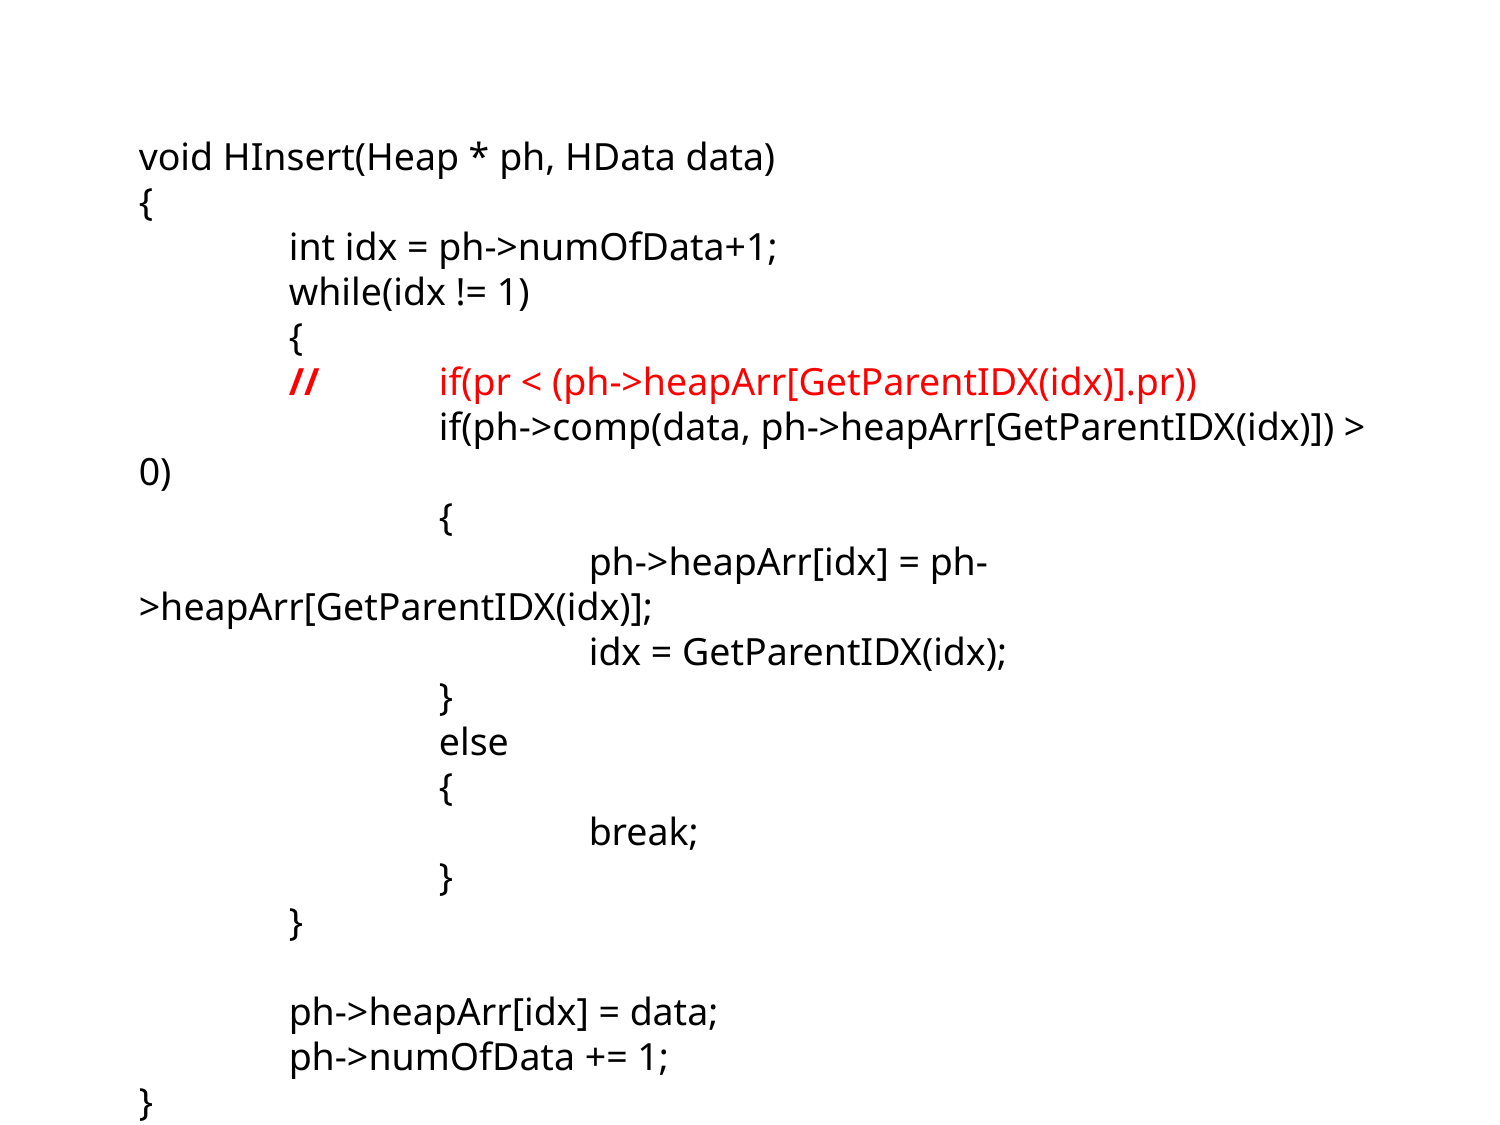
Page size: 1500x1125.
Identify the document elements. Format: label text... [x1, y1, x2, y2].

text_box void HInsert(Heap * ph, HData data) { int idx = ph->numOfData+1; while(idx != 1) { // if(pr < (ph->heapArr[GetParentIDX(idx)].pr)) if(ph->comp(data, ph->heapArr[GetParentIDX(idx)]) > 0) { ph->heapArr[idx] = ph->heapArr[GetParentIDX(idx)]; idx = GetParentIDX(idx); } else { break; } } ph->heapArr[idx] = data; ph->numOfData += 1; } [123, 125, 1412, 1125]
